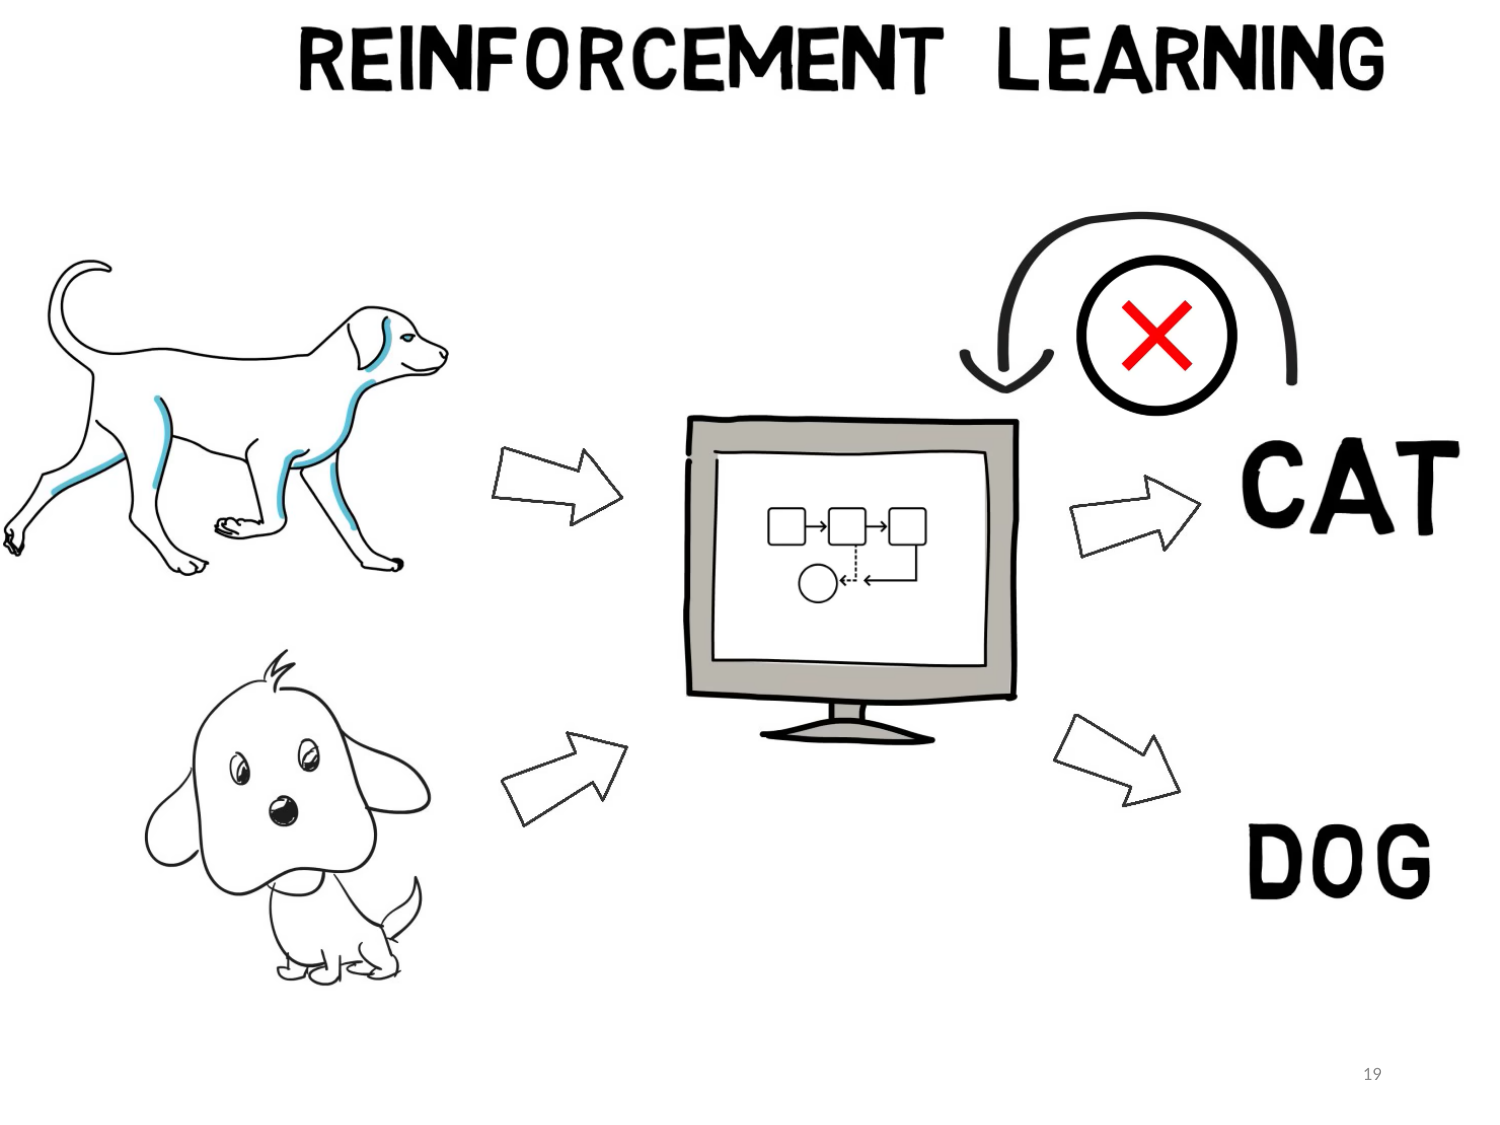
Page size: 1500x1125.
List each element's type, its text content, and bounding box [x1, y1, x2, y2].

picture [0, 0, 1500, 1017]
slide_number 19 [1059, 1042, 1397, 1103]
